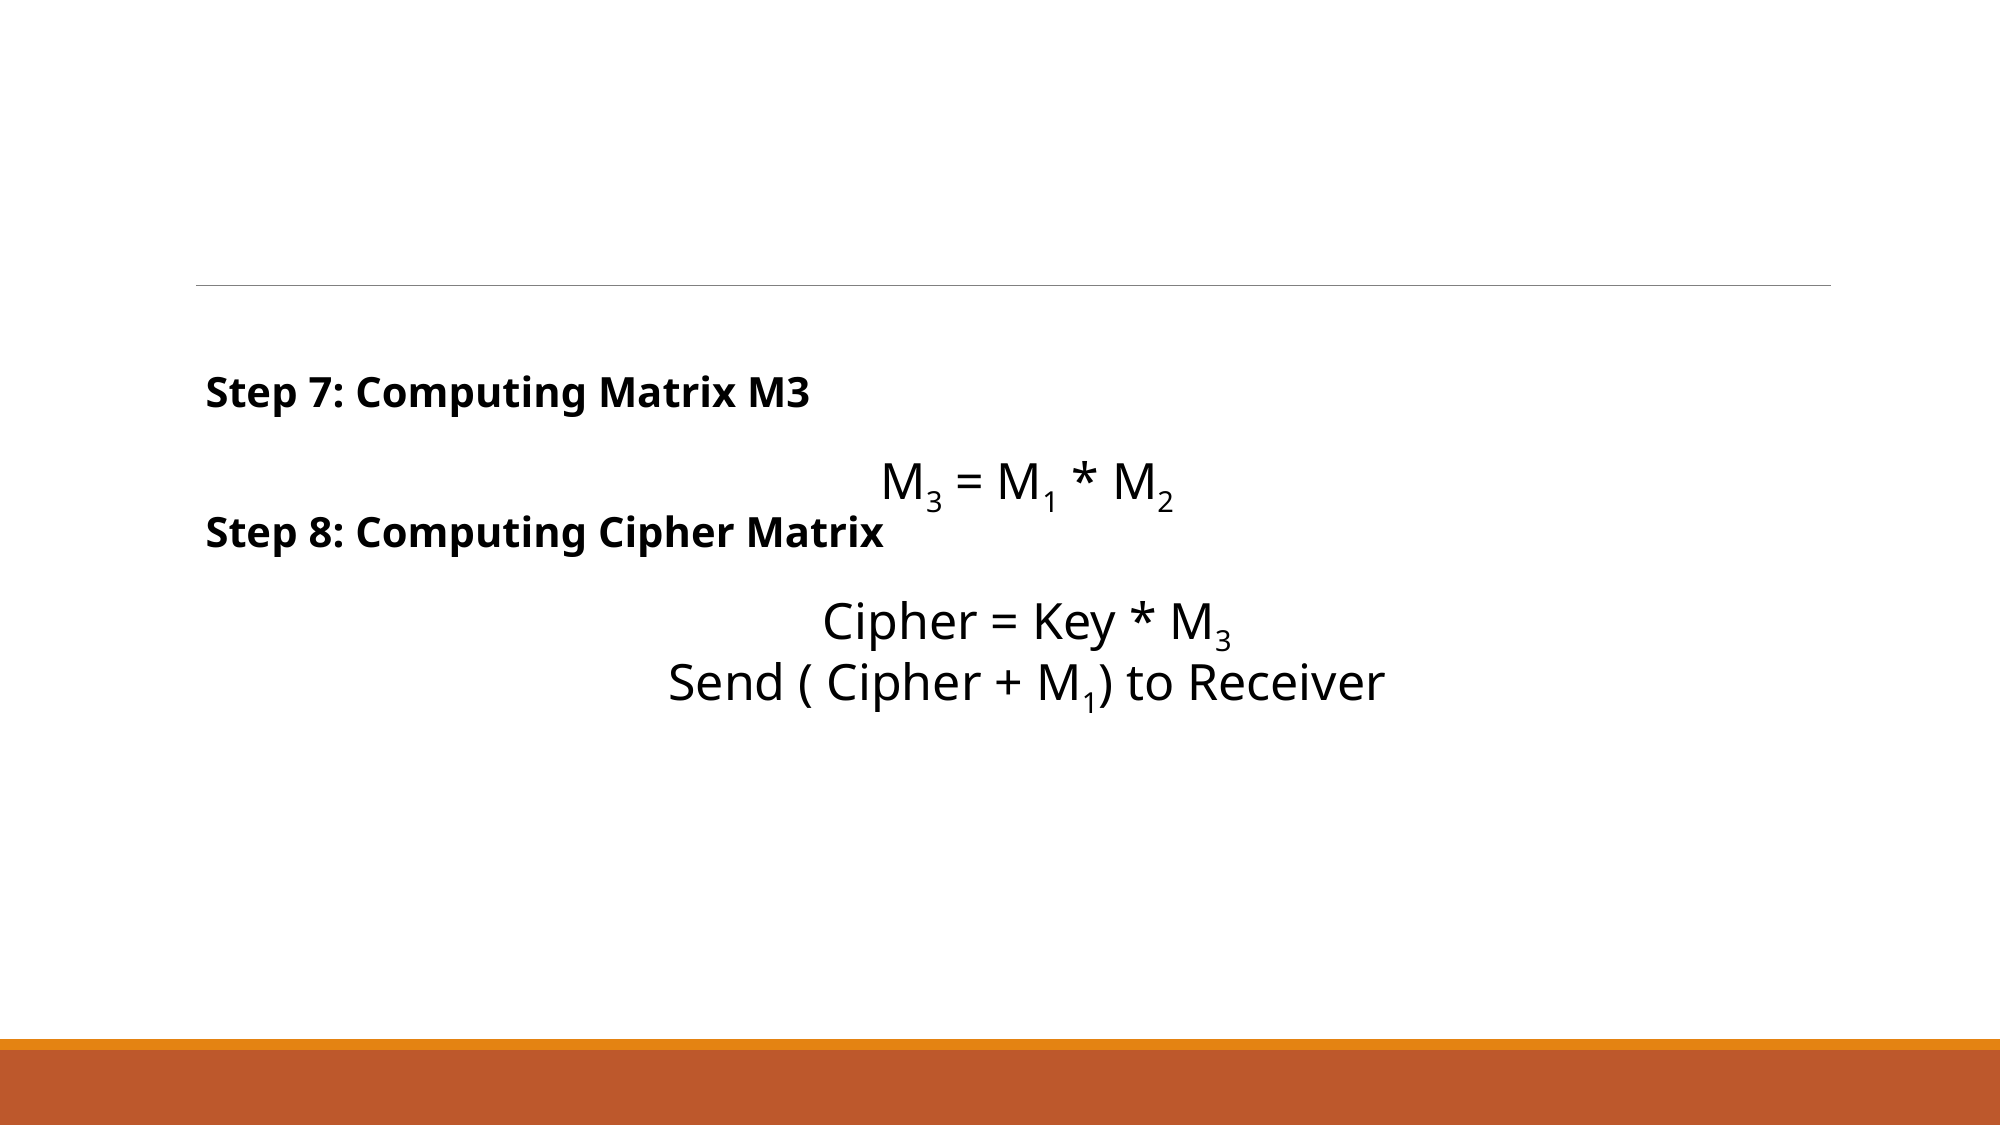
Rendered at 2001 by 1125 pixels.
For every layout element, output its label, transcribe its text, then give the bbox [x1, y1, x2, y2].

list Step 7: Computing Matrix M3 M3 = M1 * M2 Step 8: Computing Cipher Matrix Cipher = Key * M3 Send ( Cipher + M1) to Receiver [205, 364, 1850, 877]
